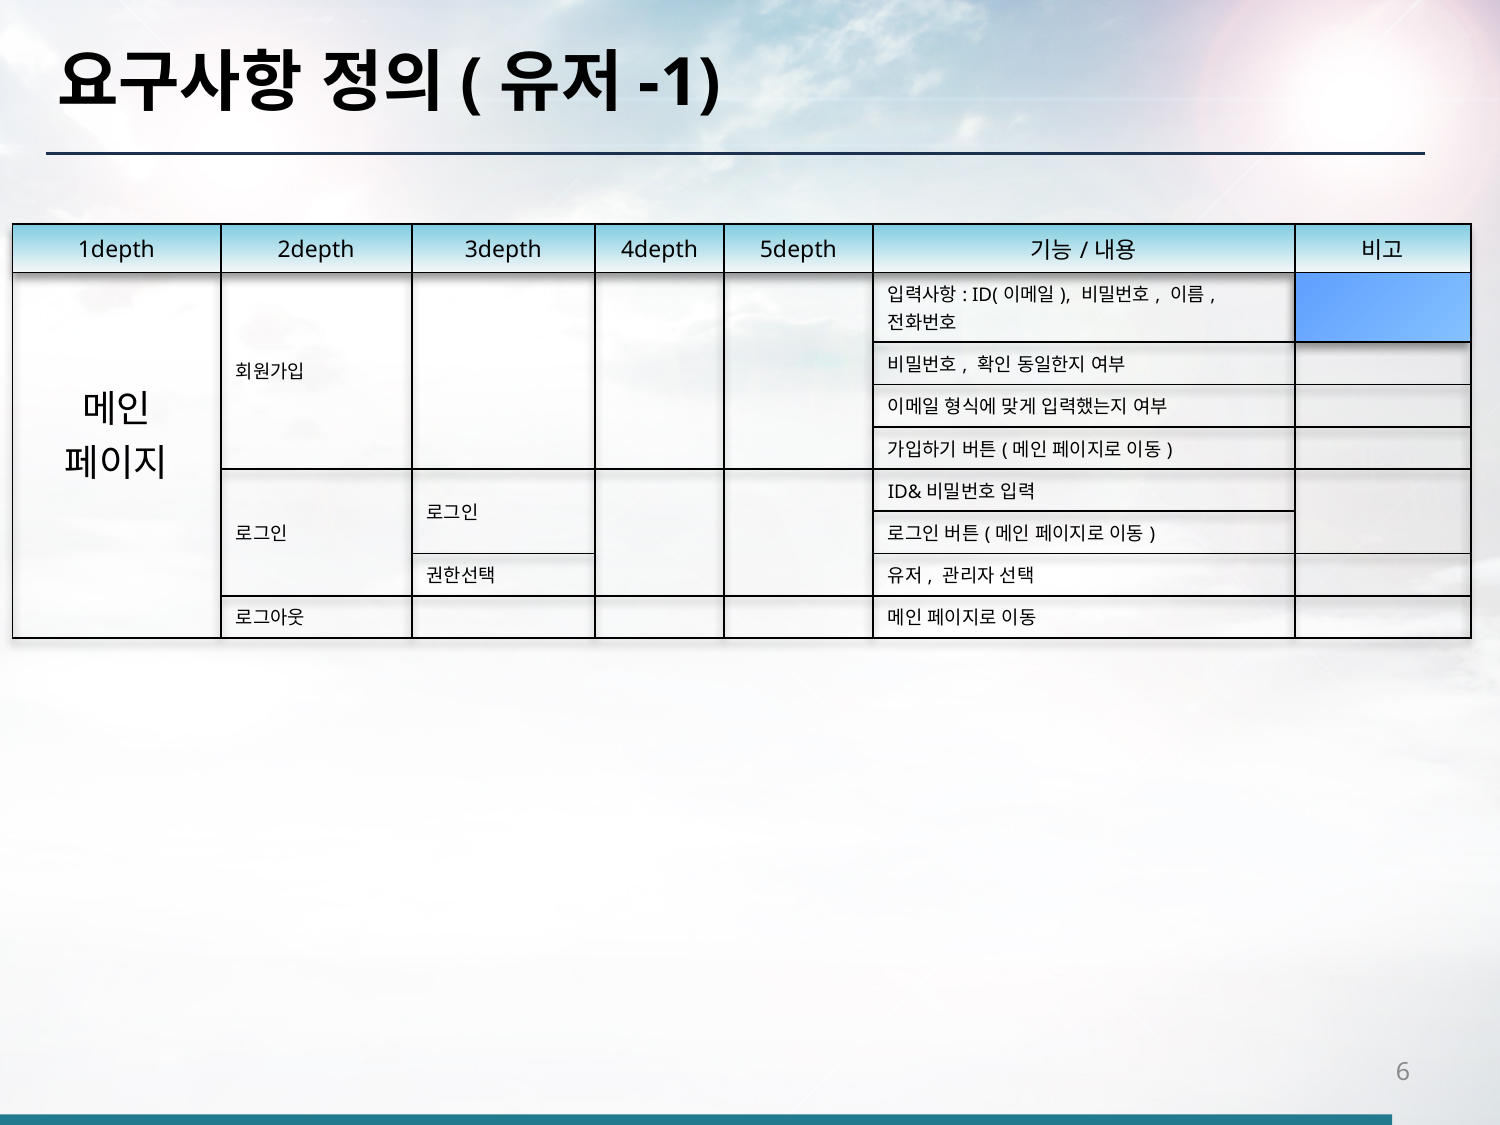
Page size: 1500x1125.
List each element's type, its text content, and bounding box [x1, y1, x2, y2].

table_cell 비밀번호, 확인 동일한지 여부 [874, 343, 1294, 384]
table_header 2depth [222, 225, 411, 272]
table_cell [413, 273, 594, 468]
table_cell 입력사항: ID(이메일), 비밀번호, 이름, 전화번호 [874, 273, 1294, 341]
table_cell ID&비밀번호 입력 [874, 470, 1294, 510]
table_cell [413, 597, 594, 637]
picture [0, 0, 1500, 1125]
table_cell [725, 597, 872, 637]
table_cell 메인 페이지로 이동 [874, 597, 1294, 637]
table_cell [1296, 273, 1470, 341]
table_cell 로그인 [222, 470, 411, 595]
table_cell 로그아웃 [222, 597, 411, 637]
table_header 기능/내용 [874, 225, 1294, 272]
title 요구사항 정의(유저-1) [41, 6, 1442, 152]
table_cell [596, 273, 723, 468]
table_header 5depth [725, 225, 872, 272]
table_cell [1296, 428, 1470, 468]
table_cell 메인 페이지 [13, 273, 220, 637]
table_cell [1296, 554, 1470, 595]
table_cell 로그인 버튼(메인 페이지로 이동) [874, 512, 1294, 553]
table_header 3depth [413, 225, 594, 272]
table_cell [725, 470, 872, 595]
table_header 1depth [13, 225, 220, 272]
table_cell [1296, 343, 1470, 384]
table_cell [1296, 597, 1470, 637]
table_cell 유저, 관리자 선택 [874, 554, 1294, 595]
table_cell [596, 597, 723, 637]
table_cell 권한선택 [413, 554, 594, 595]
table_cell [596, 470, 723, 595]
table_header 비고 [1296, 225, 1470, 272]
table_header 4depth [596, 225, 723, 272]
table_cell [1296, 470, 1470, 553]
table_cell 로그인 [413, 470, 594, 553]
table_cell [725, 273, 872, 468]
table_cell 가입하기 버튼(메인 페이지로 이동) [874, 428, 1294, 468]
table_cell [1296, 385, 1470, 426]
slide_number 6 [1074, 1042, 1425, 1103]
table_cell 회원가입 [222, 273, 411, 468]
table_cell 이메일 형식에 맞게 입력했는지 여부 [874, 385, 1294, 426]
